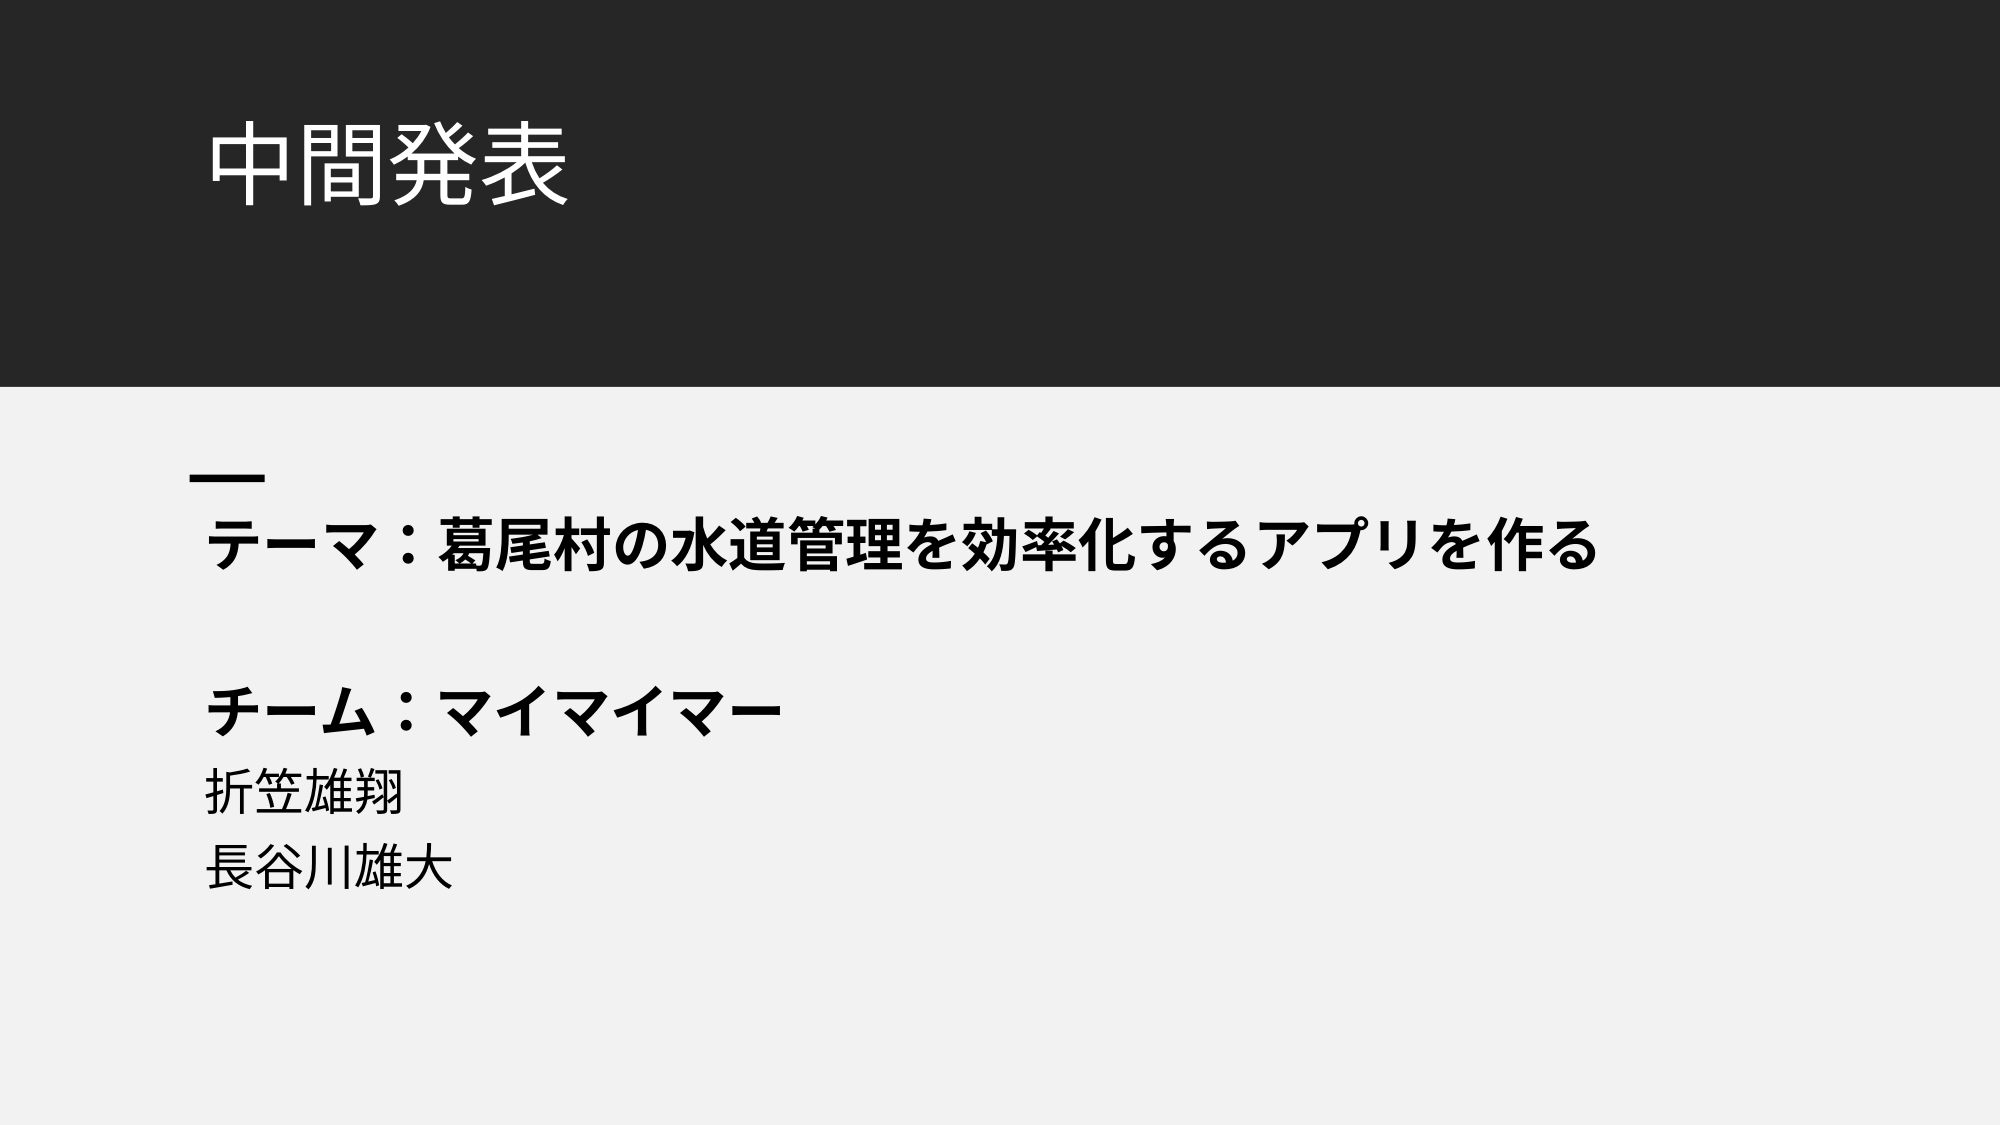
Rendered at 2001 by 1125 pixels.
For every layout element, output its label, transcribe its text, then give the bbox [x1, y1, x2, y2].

title 中間発表 [189, 104, 1812, 337]
subtitle テーマ：葛尾村の水道管理を効率化するアプリを作る チーム：マイマイマー 折笠雄翔 長谷川雄大 [189, 508, 1812, 1020]
text_box [0, 0, 2000, 385]
text_box [188, 473, 266, 484]
text_box [0, 385, 2000, 1125]
